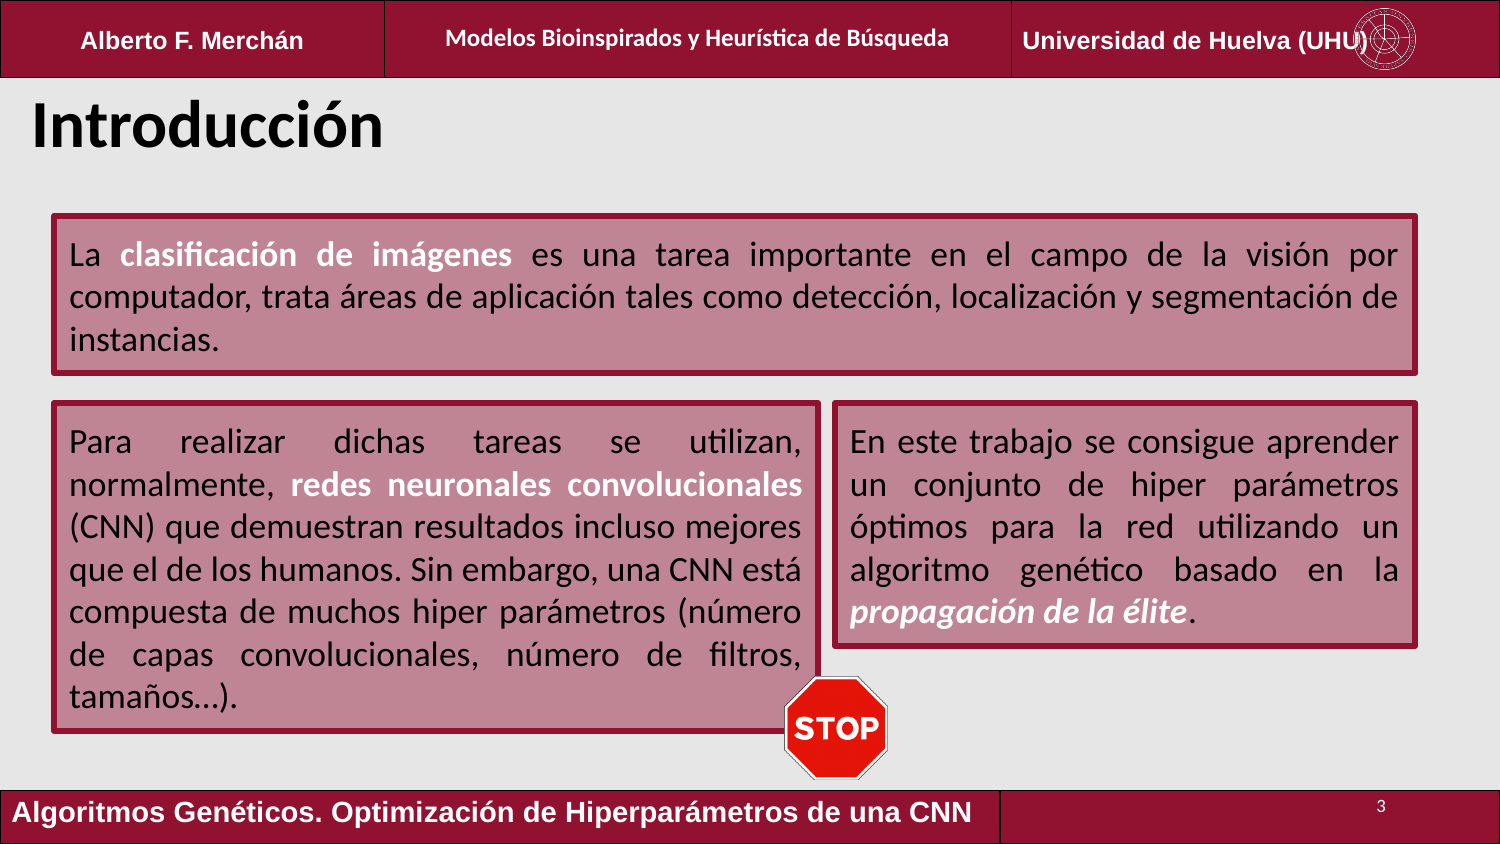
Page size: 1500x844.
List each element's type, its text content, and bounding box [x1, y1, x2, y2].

slide_number ‹#› [1059, 782, 1397, 827]
title Introducción [20, 93, 1480, 165]
text_box Para realizar dichas tareas se utilizan, normalmente, redes neuronales convolucionales (CNN) que demuestran resultados incluso mejores que el de los humanos. Sin embargo, una CNN está compuesta de muchos hiper parámetros (número de capas convolucionales, número de filtros, tamaños…). [54, 403, 818, 731]
text_box La clasificación de imágenes es una tarea importante en el campo de la visión por computador, trata áreas de aplicación tales como detección, localización y segmentación de instancias. [54, 215, 1416, 374]
picture [1353, 7, 1416, 70]
table_header [1001, 791, 1499, 843]
table_header Alberto F. Merchán [1, 1, 384, 77]
table_header Algoritmos Genéticos. Optimización de Hiperparámetros de una CNN [1, 791, 999, 843]
table_header Modelos Bioinspirados y Heurística de Búsqueda [385, 1, 1011, 77]
table_header Universidad de Huelva (UHU) [1012, 1, 1499, 77]
text_box En este trabajo se consigue aprender un conjunto de hiper parámetros óptimos para la red utilizando un algoritmo genético basado en la propagación de la élite. [835, 403, 1416, 646]
picture [784, 676, 888, 780]
